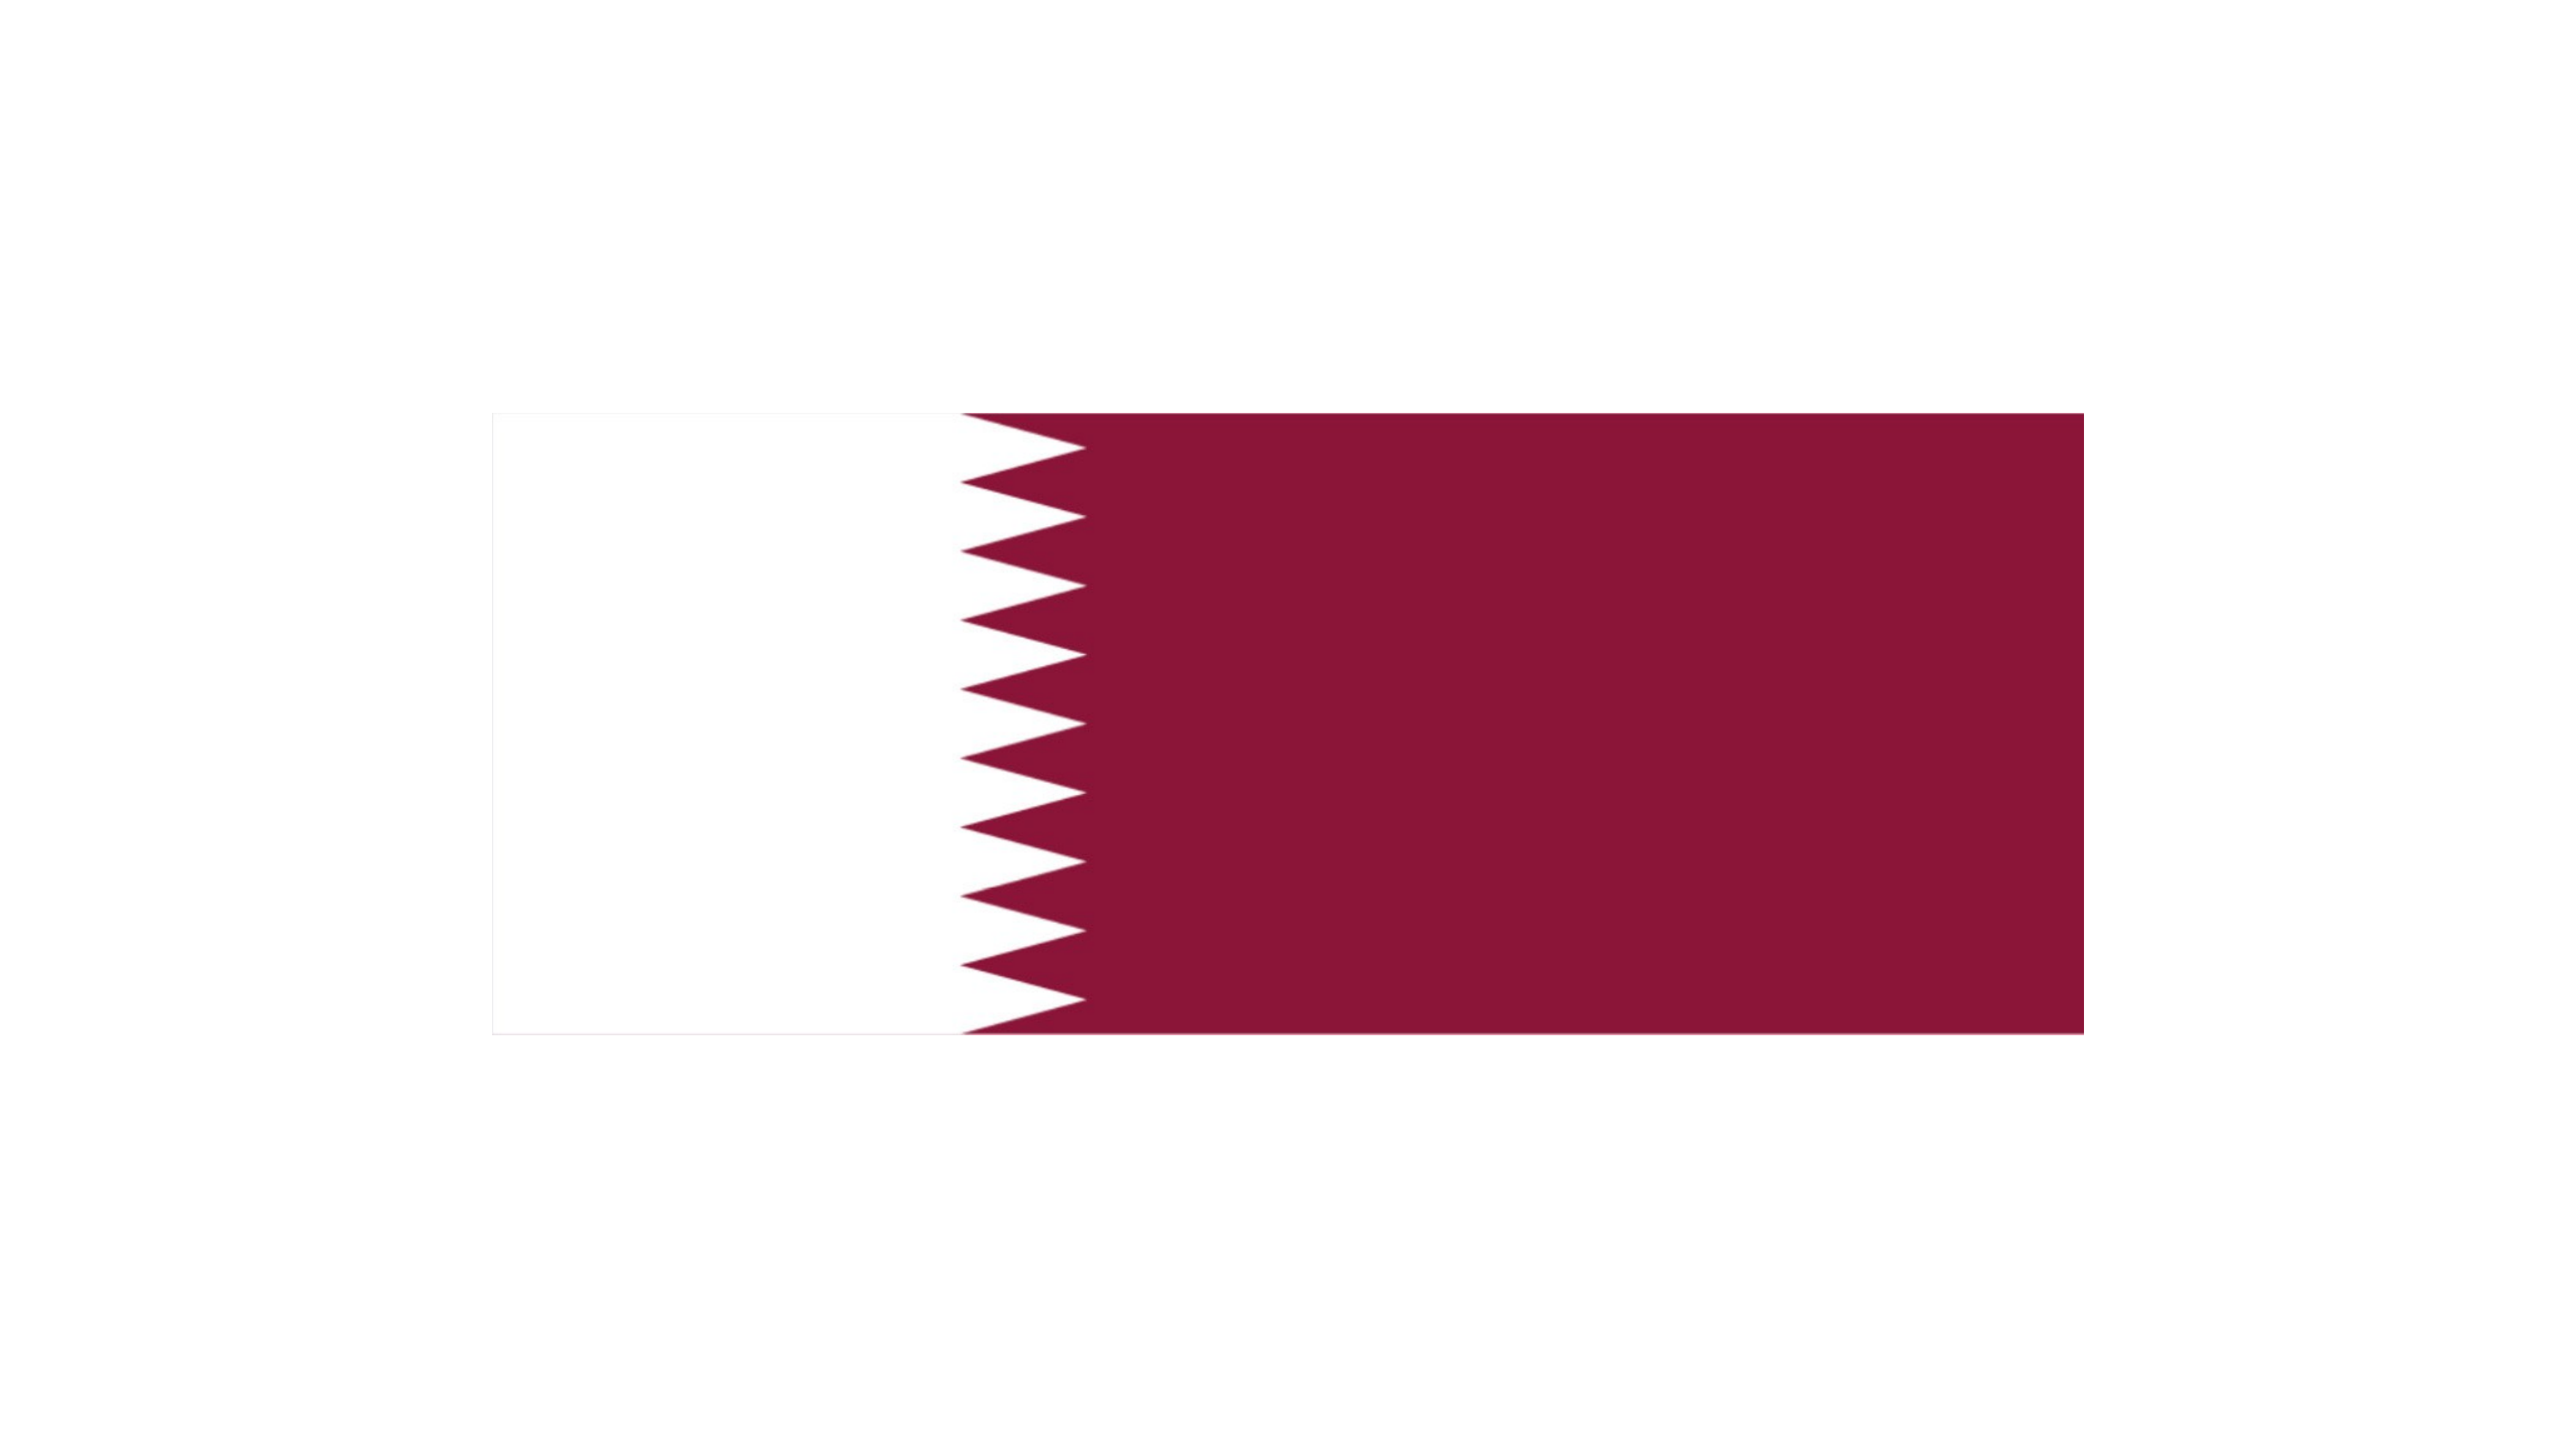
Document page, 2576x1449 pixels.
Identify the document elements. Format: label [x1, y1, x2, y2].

picture [491, 412, 2084, 1036]
